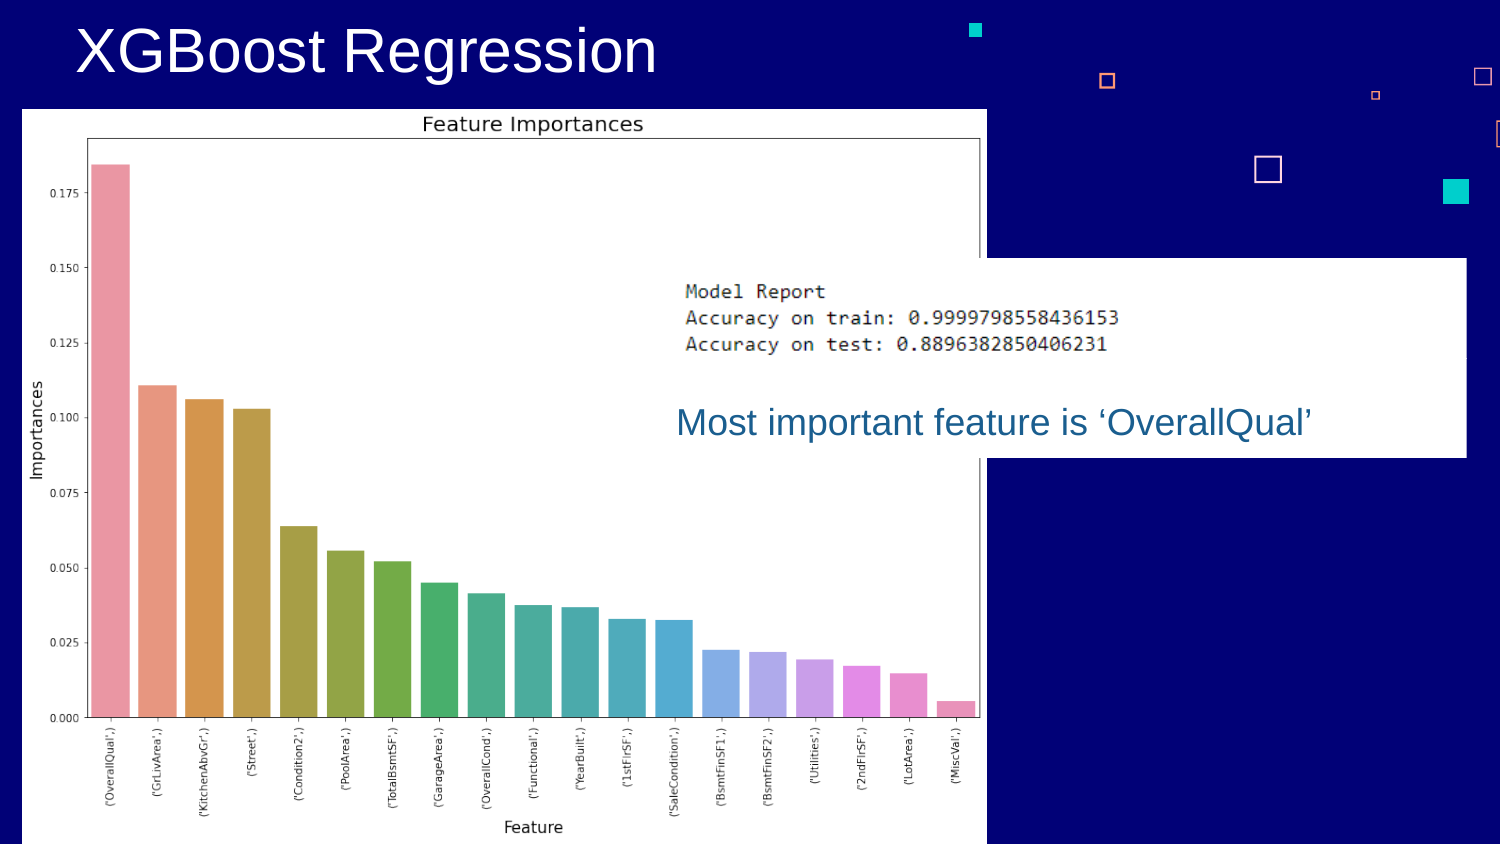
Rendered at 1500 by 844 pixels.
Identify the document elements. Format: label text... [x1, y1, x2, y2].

text_box XGBoost Regression [60, 0, 1481, 100]
text_box Most important feature is ‘OverallQual’ [992, 367, 1467, 458]
picture [21, 108, 1467, 844]
